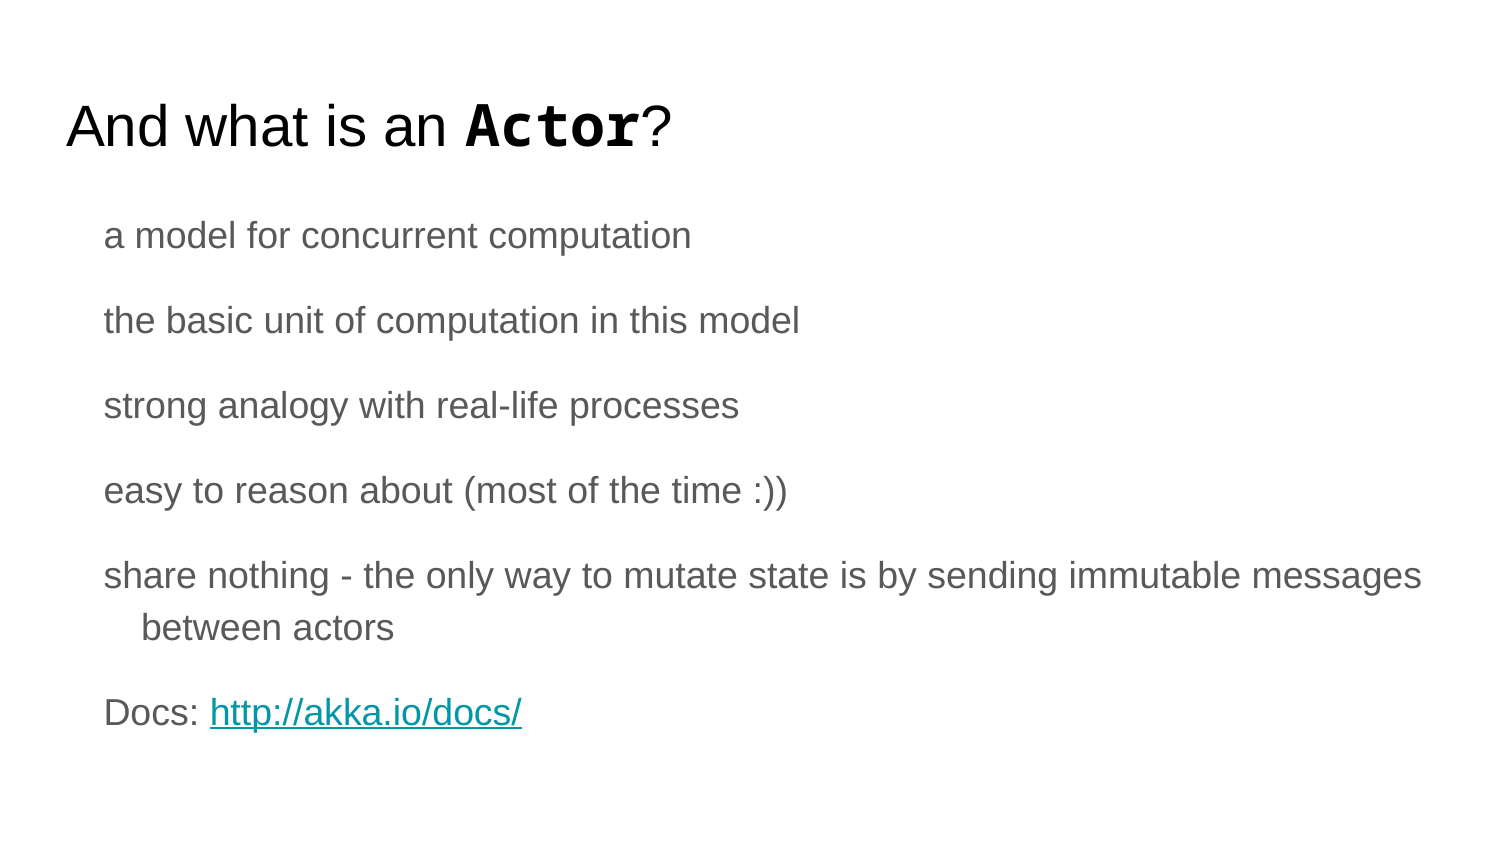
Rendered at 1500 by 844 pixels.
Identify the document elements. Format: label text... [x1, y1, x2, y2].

list a model for concurrent computation the basic unit of computation in this model strong analogy with real-life processes easy to reason about (most of the time :)) share nothing - the only way to mutate state is by sending immutable messages between actors Docs: http://akka.io/docs/ [51, 189, 1449, 750]
title And what is an Actor? [51, 72, 1449, 167]
